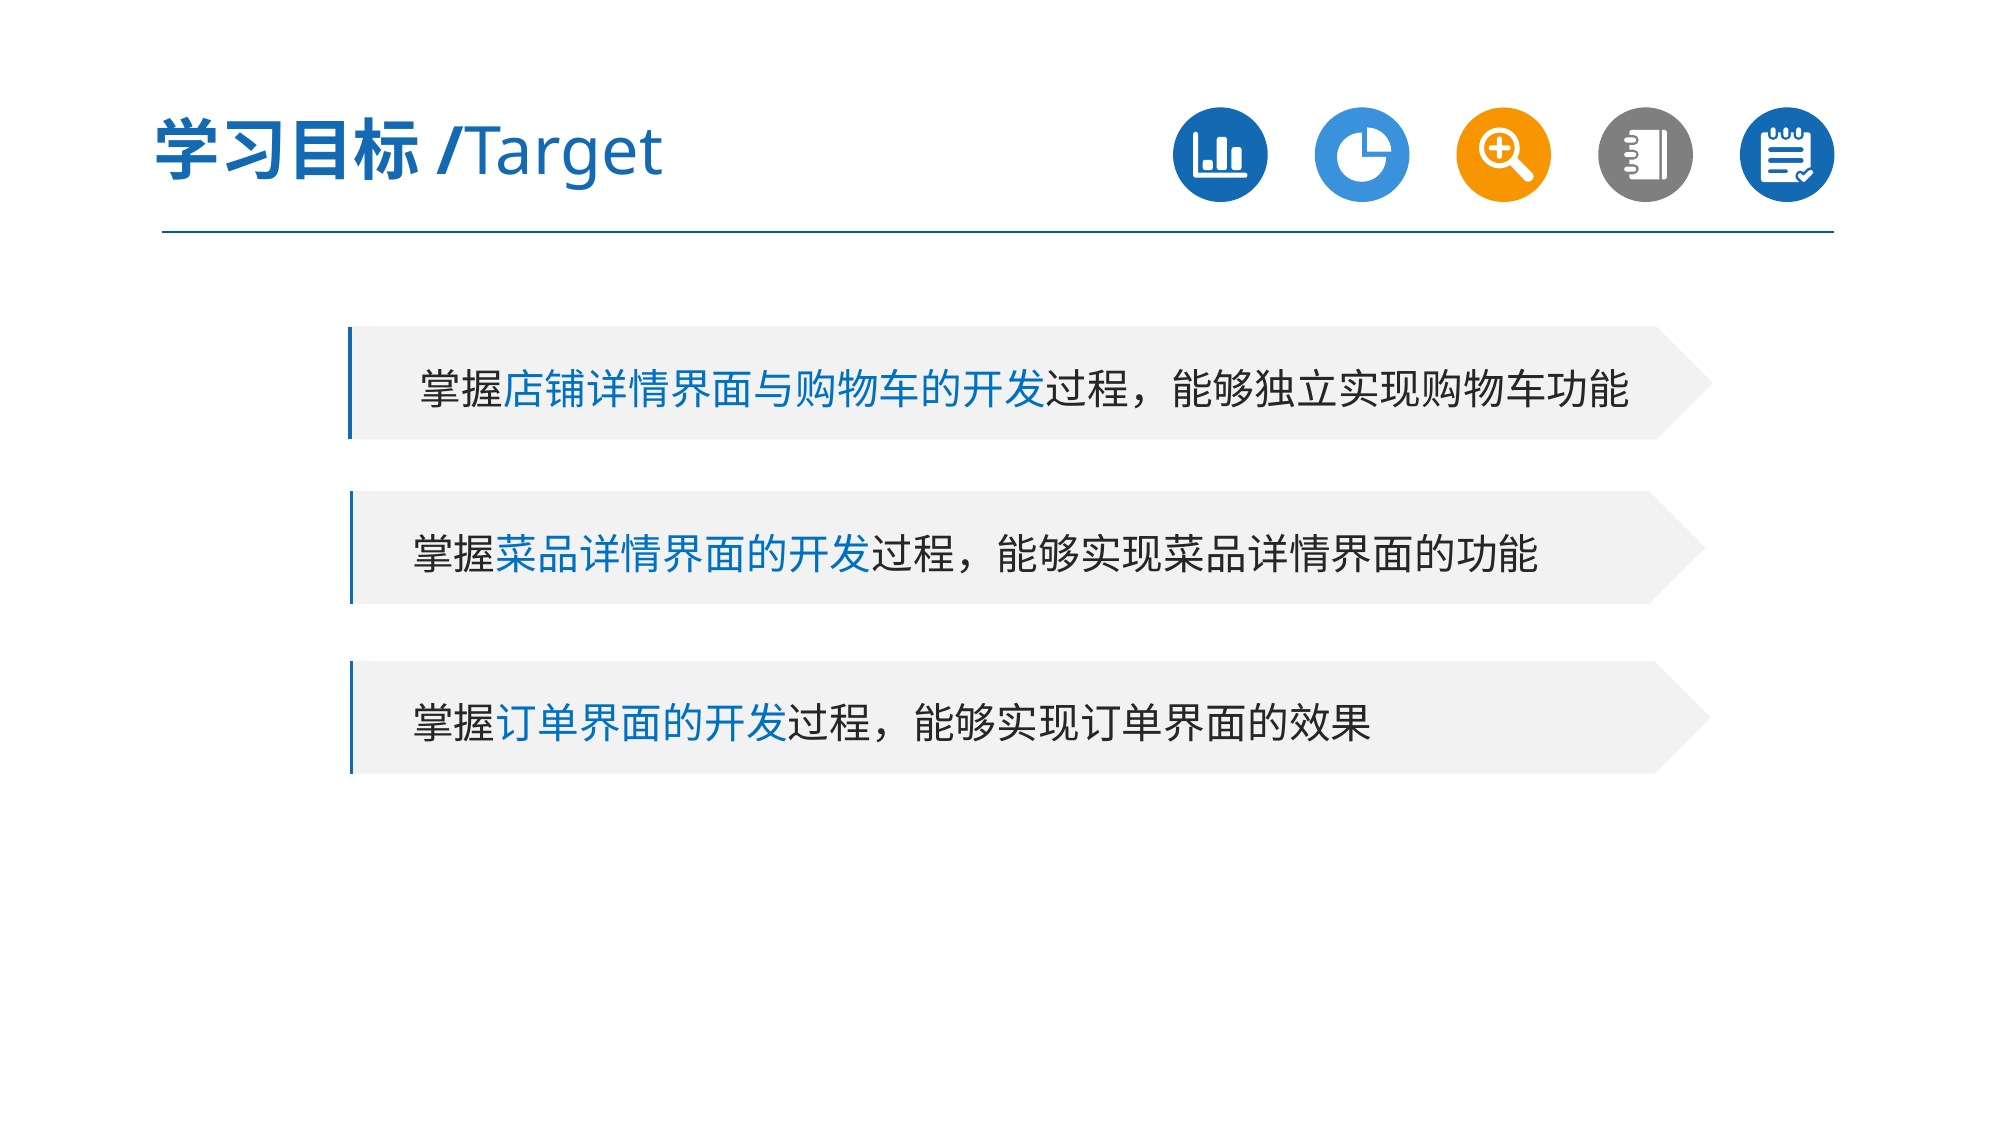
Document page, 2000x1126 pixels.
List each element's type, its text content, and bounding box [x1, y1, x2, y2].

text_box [350, 490, 1706, 605]
text_box 学习目标/Target [133, 93, 918, 203]
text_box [350, 660, 1712, 774]
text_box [348, 326, 1714, 440]
